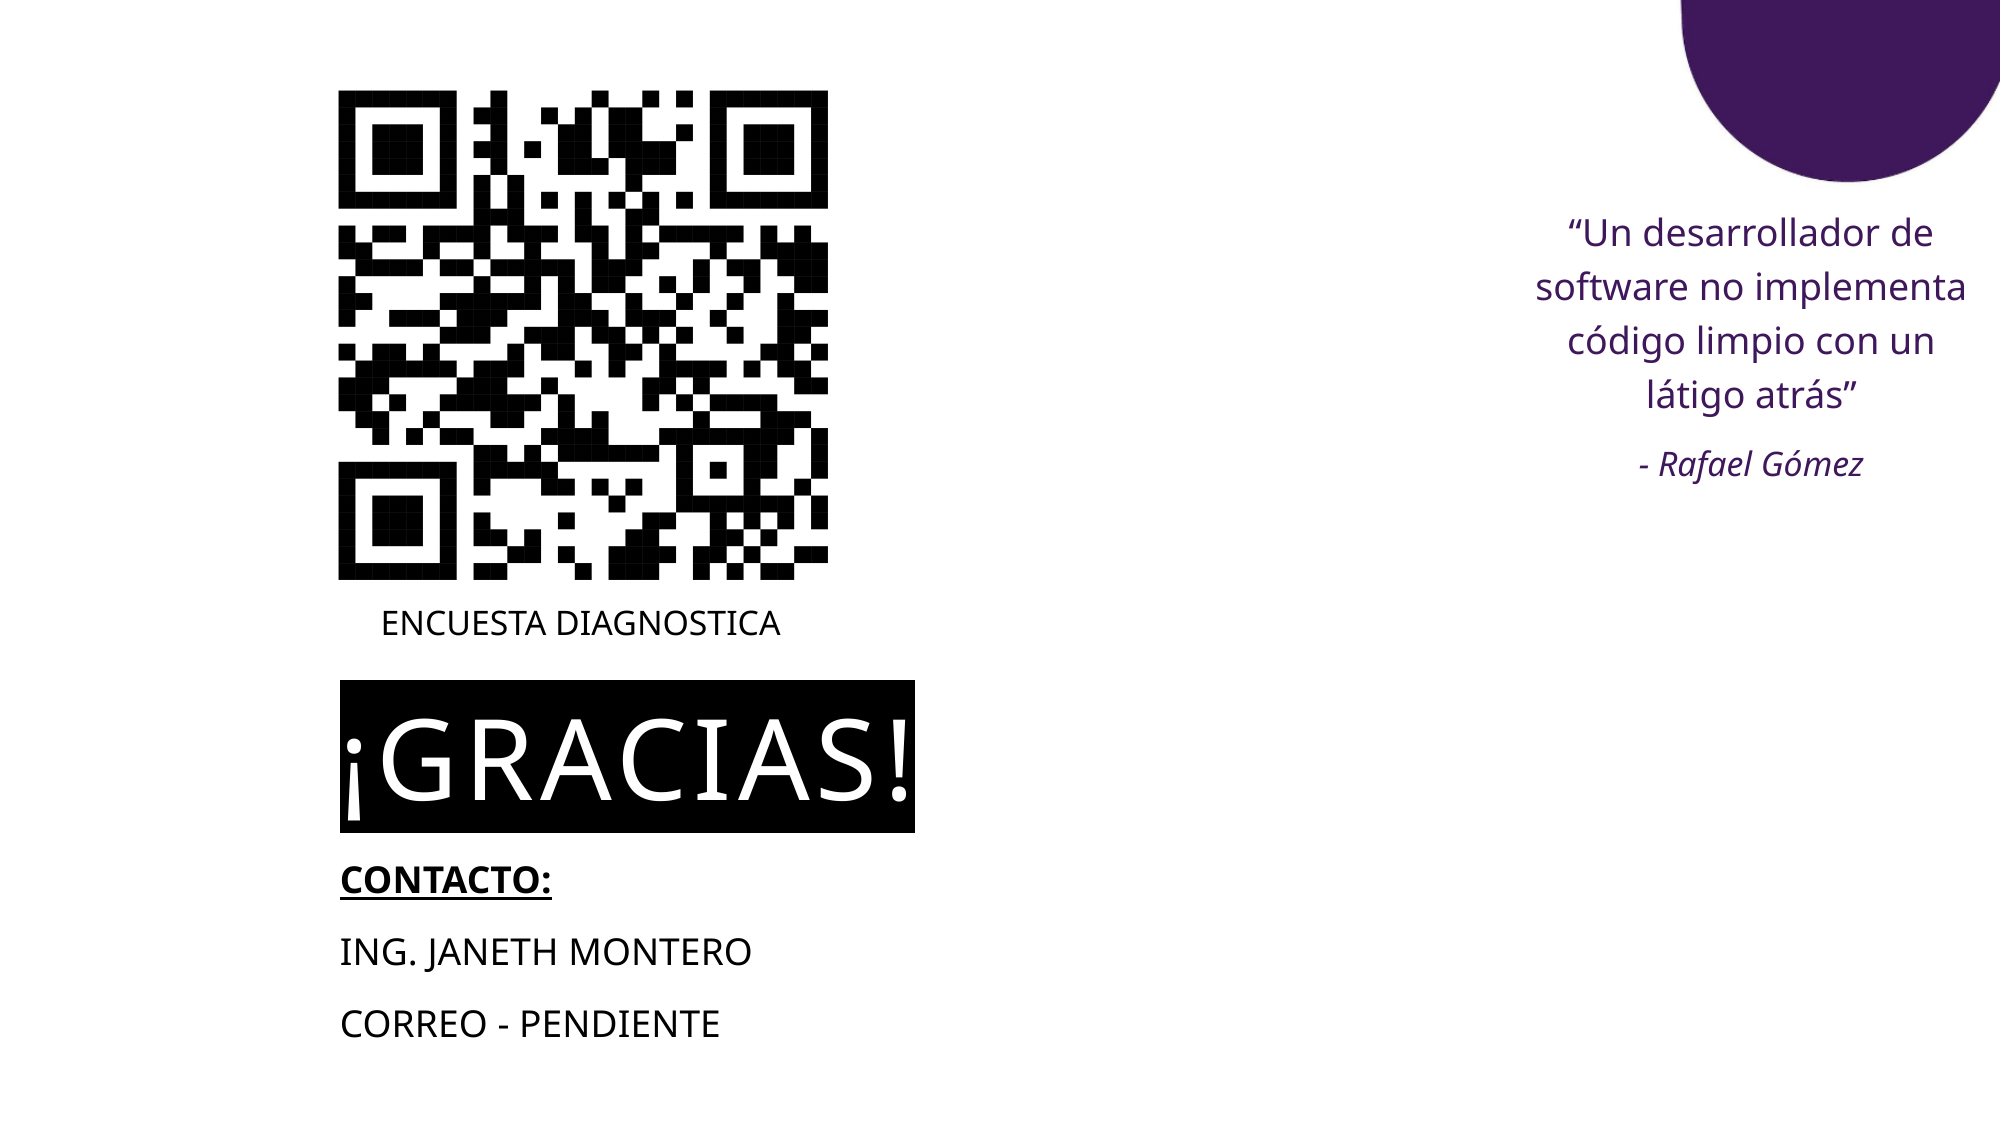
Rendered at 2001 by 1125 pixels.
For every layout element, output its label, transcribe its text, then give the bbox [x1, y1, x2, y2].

list CONTACTO: ING. JANETH MONTERO CORREO - PENDIENTE [324, 840, 1588, 1055]
title ¡Gracias! [324, 660, 1588, 831]
picture [1360, 0, 2000, 196]
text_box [314, 66, 847, 652]
text_box “Un desarrollador de software no implementa código limpio con un látigo atrás” - Rafael Gómez [1516, 196, 1987, 539]
